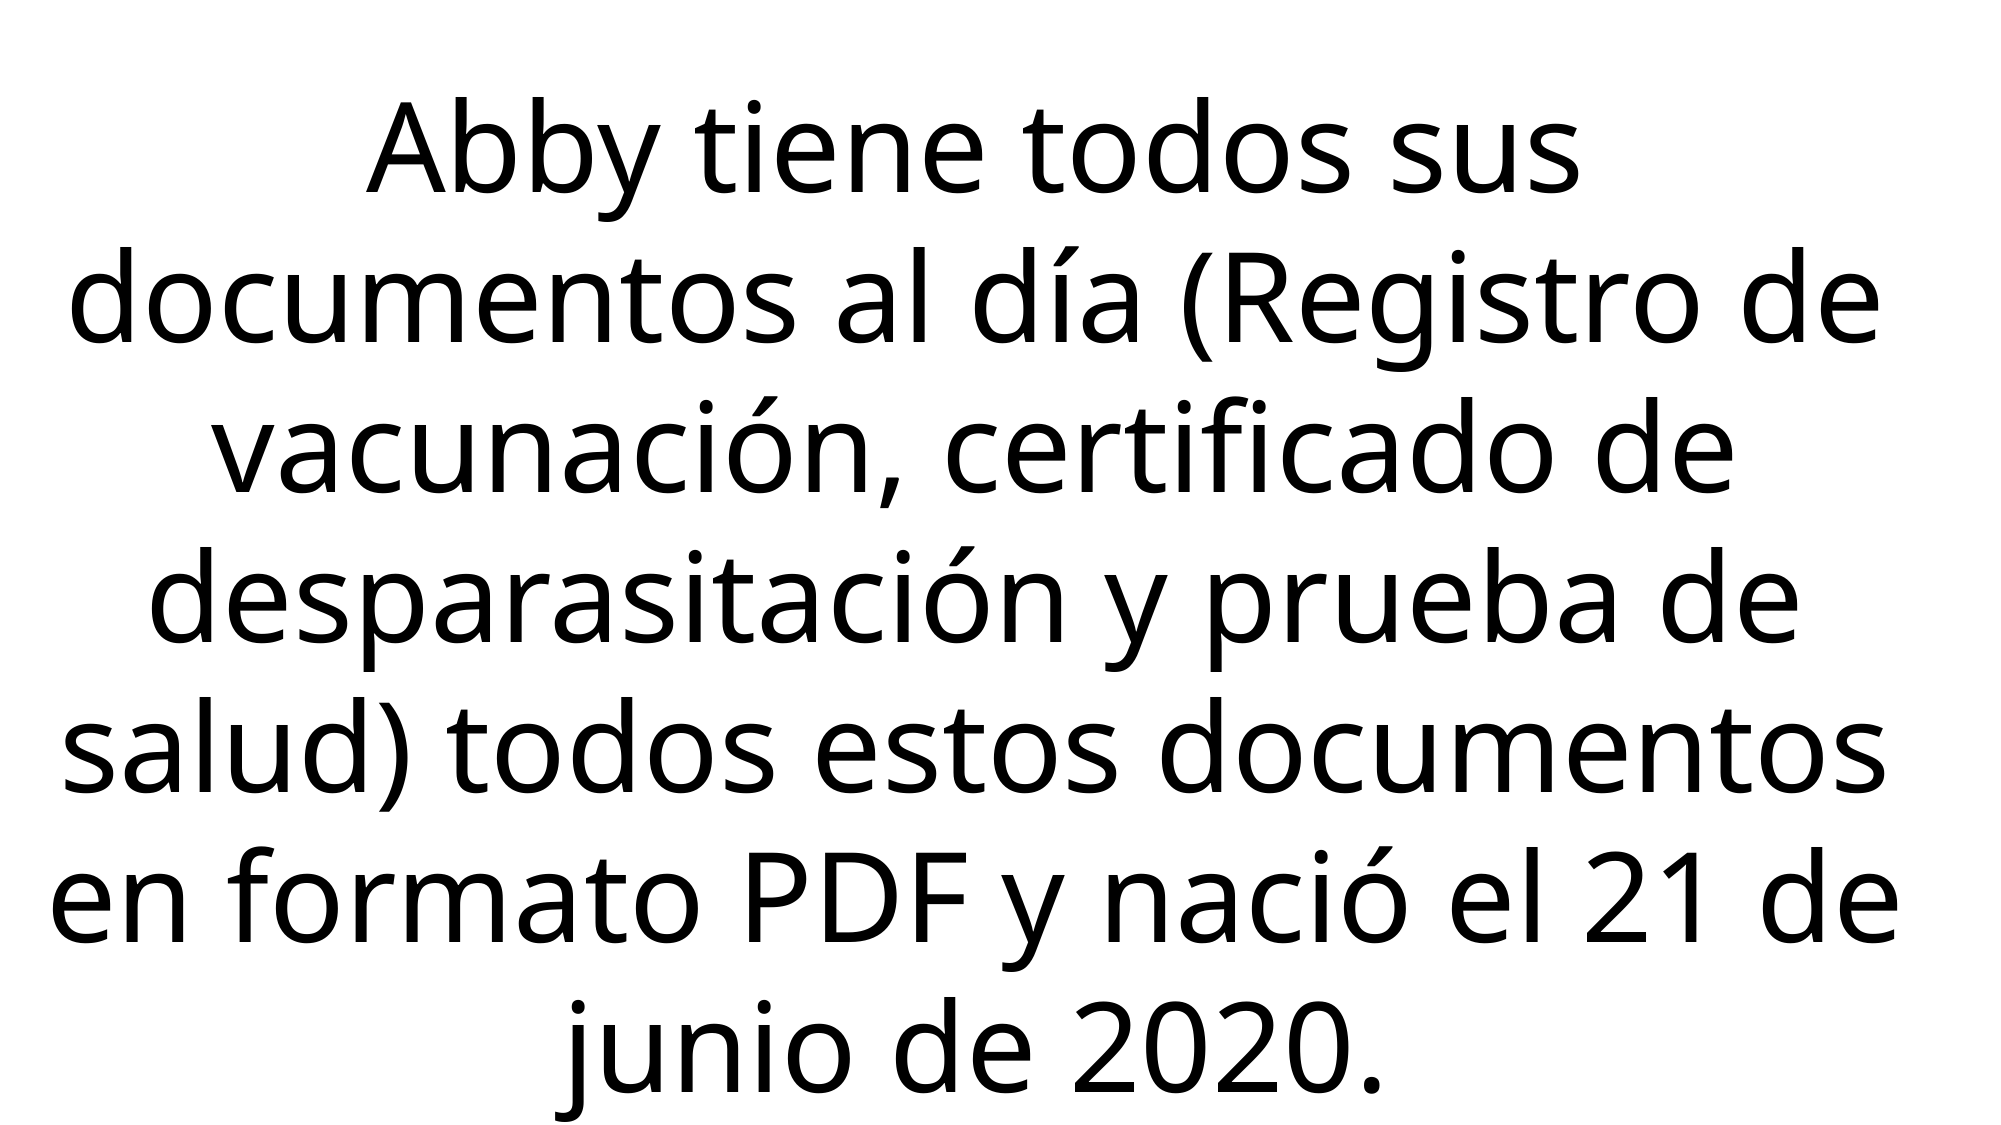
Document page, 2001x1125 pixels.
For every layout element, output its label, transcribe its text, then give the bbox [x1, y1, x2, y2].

text_box Abby tiene todos sus documentos al día (Registro de vacunación, certificado de desparasitación y prueba de salud) todos estos documentos en formato PDF y nació el 21 de junio de 2020. [26, 59, 1925, 1125]
